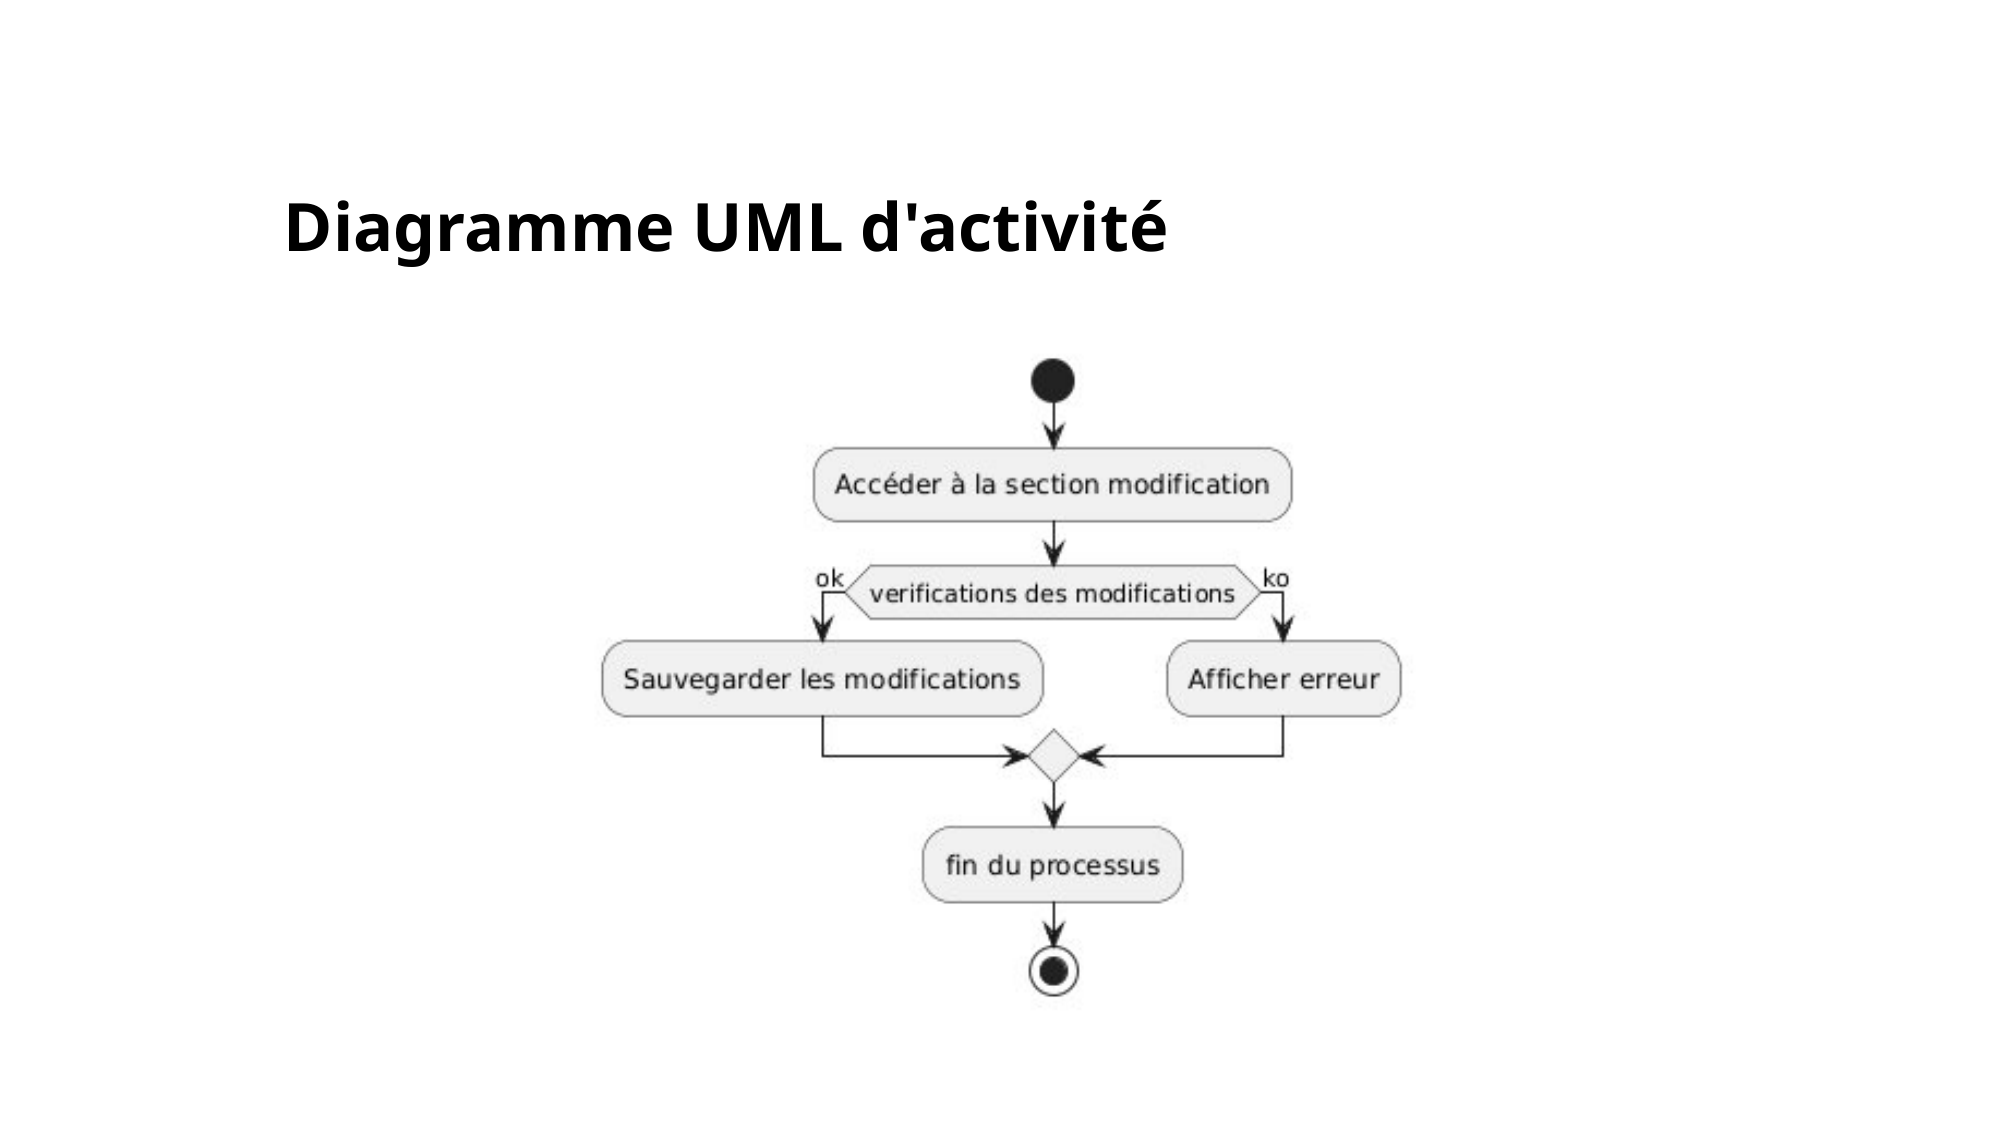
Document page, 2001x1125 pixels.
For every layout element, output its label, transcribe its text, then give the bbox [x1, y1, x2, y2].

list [578, 337, 1422, 1017]
title Diagramme UML d'activité [268, 112, 1732, 338]
